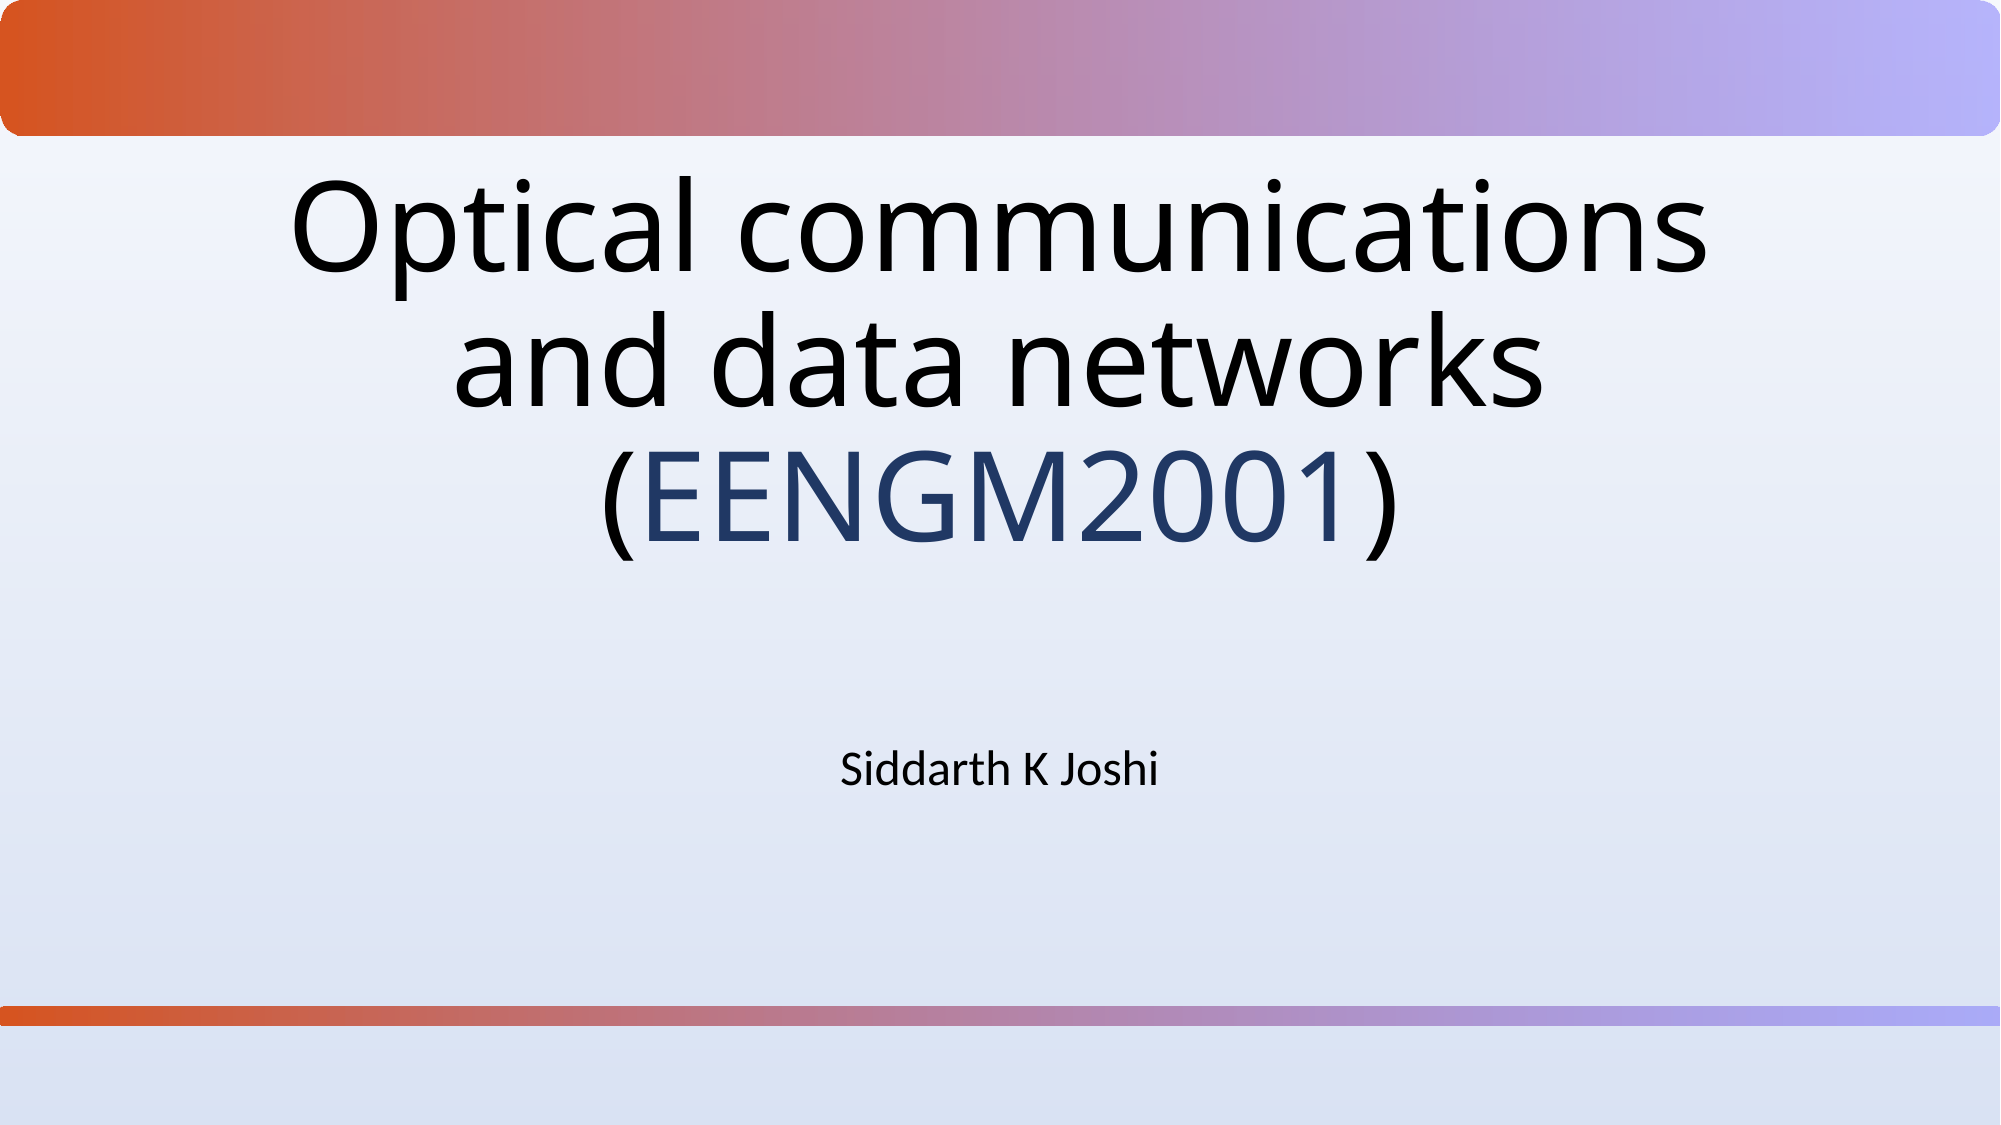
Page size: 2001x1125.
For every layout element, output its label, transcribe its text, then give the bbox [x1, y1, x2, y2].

subtitle Siddarth K Joshi [249, 734, 1750, 863]
text_box [0, 1005, 2000, 1027]
text_box [0, 0, 2000, 137]
title Optical communications and data networks (EENGM2001) [249, 184, 1750, 576]
